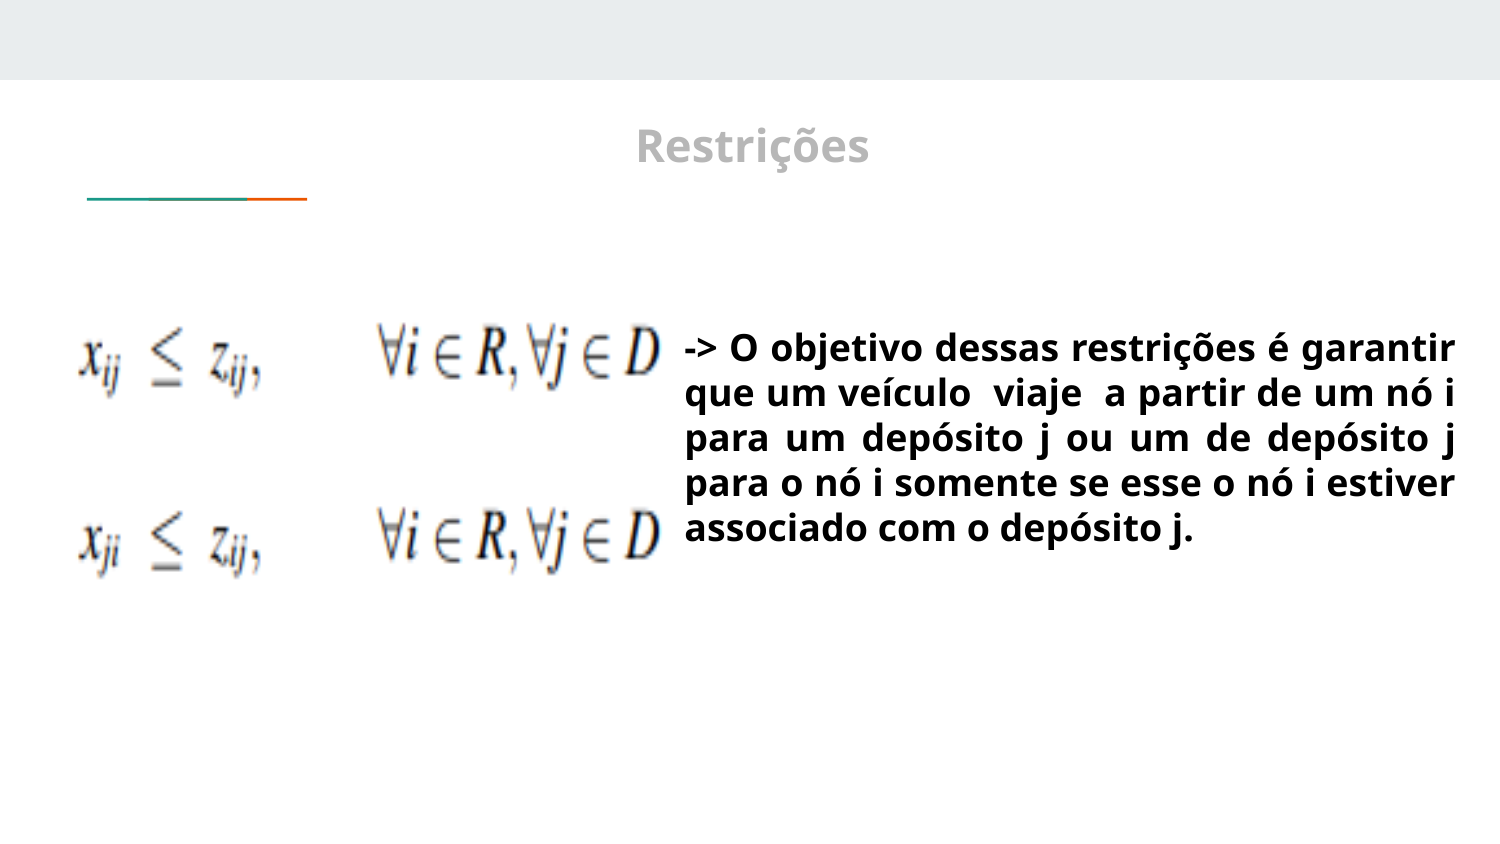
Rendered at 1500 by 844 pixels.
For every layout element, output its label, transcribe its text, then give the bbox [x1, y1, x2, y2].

text_box -> O objetivo dessas restrições é garantir que um veículo viaje a partir de um nó i para um depósito j ou um de depósito j para o nó i somente se esse o nó i estiver associado com o depósito j. [675, 308, 1472, 564]
title Restrições [33, 101, 1472, 187]
picture [32, 286, 670, 607]
